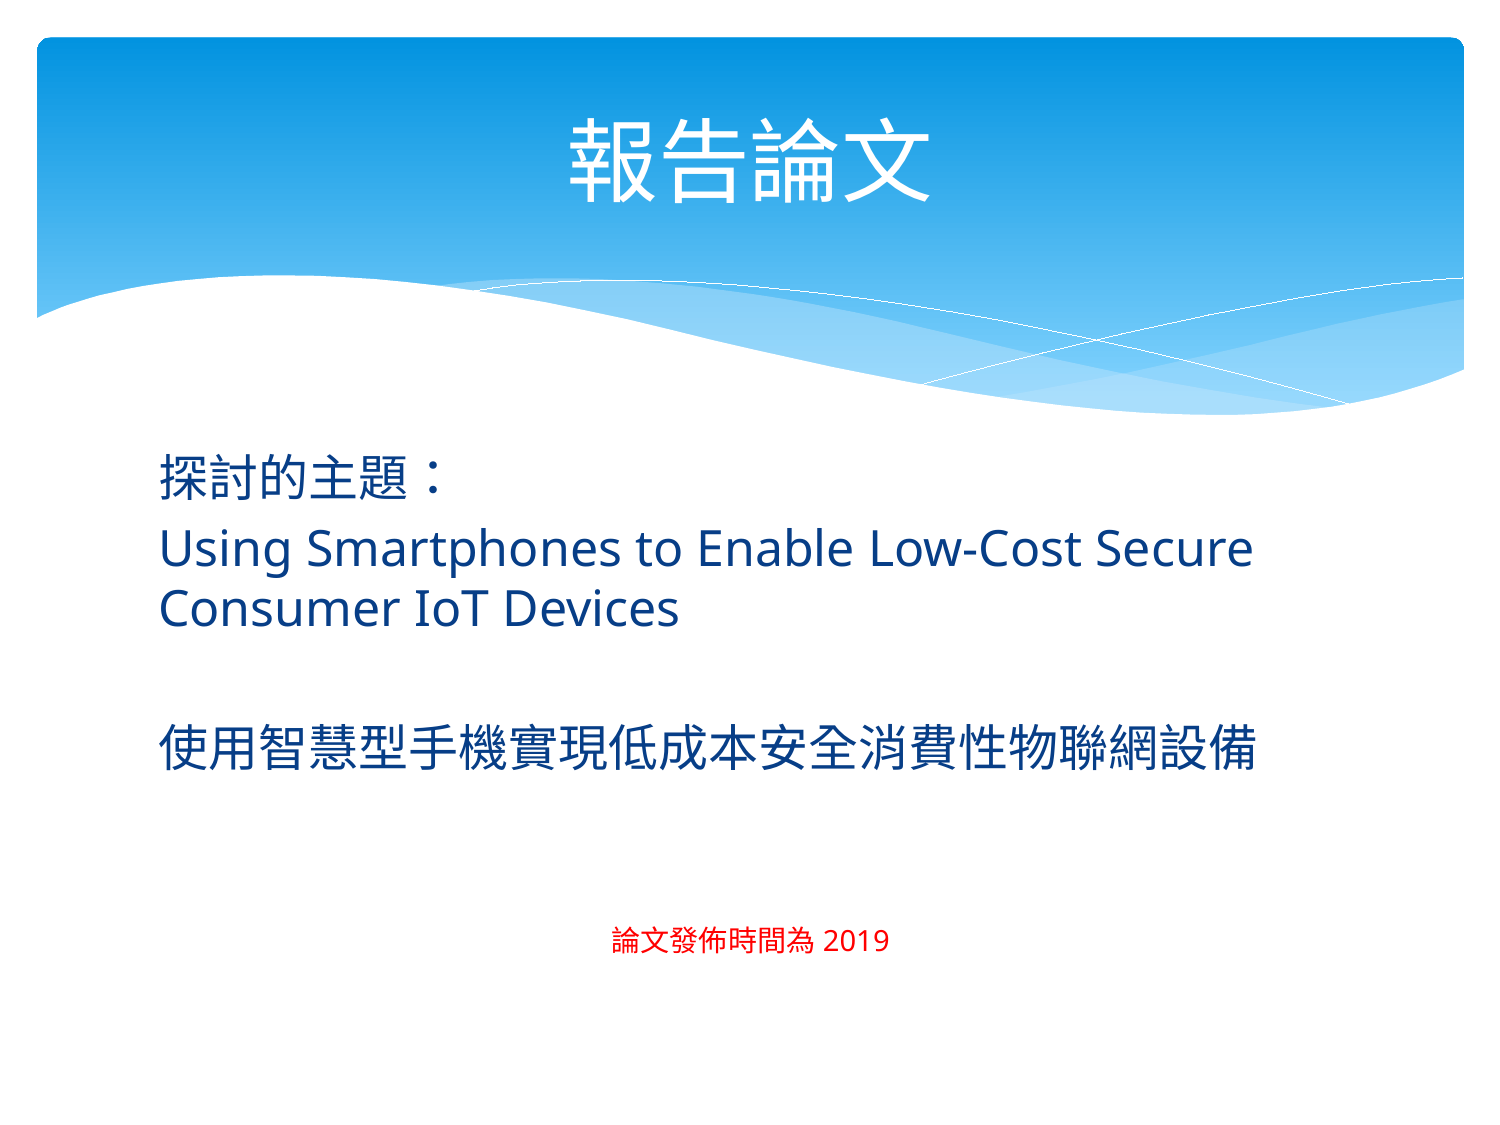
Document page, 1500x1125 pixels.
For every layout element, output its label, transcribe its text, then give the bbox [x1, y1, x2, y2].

title 報告論文 [75, 55, 1425, 261]
list 探討的主題： Using Smartphones to Enable Low-Cost Secure Consumer IoT Devices 使用智慧型手機實現低成本安全消費性物聯網設備 論文發佈時間為2019 [143, 438, 1359, 1005]
